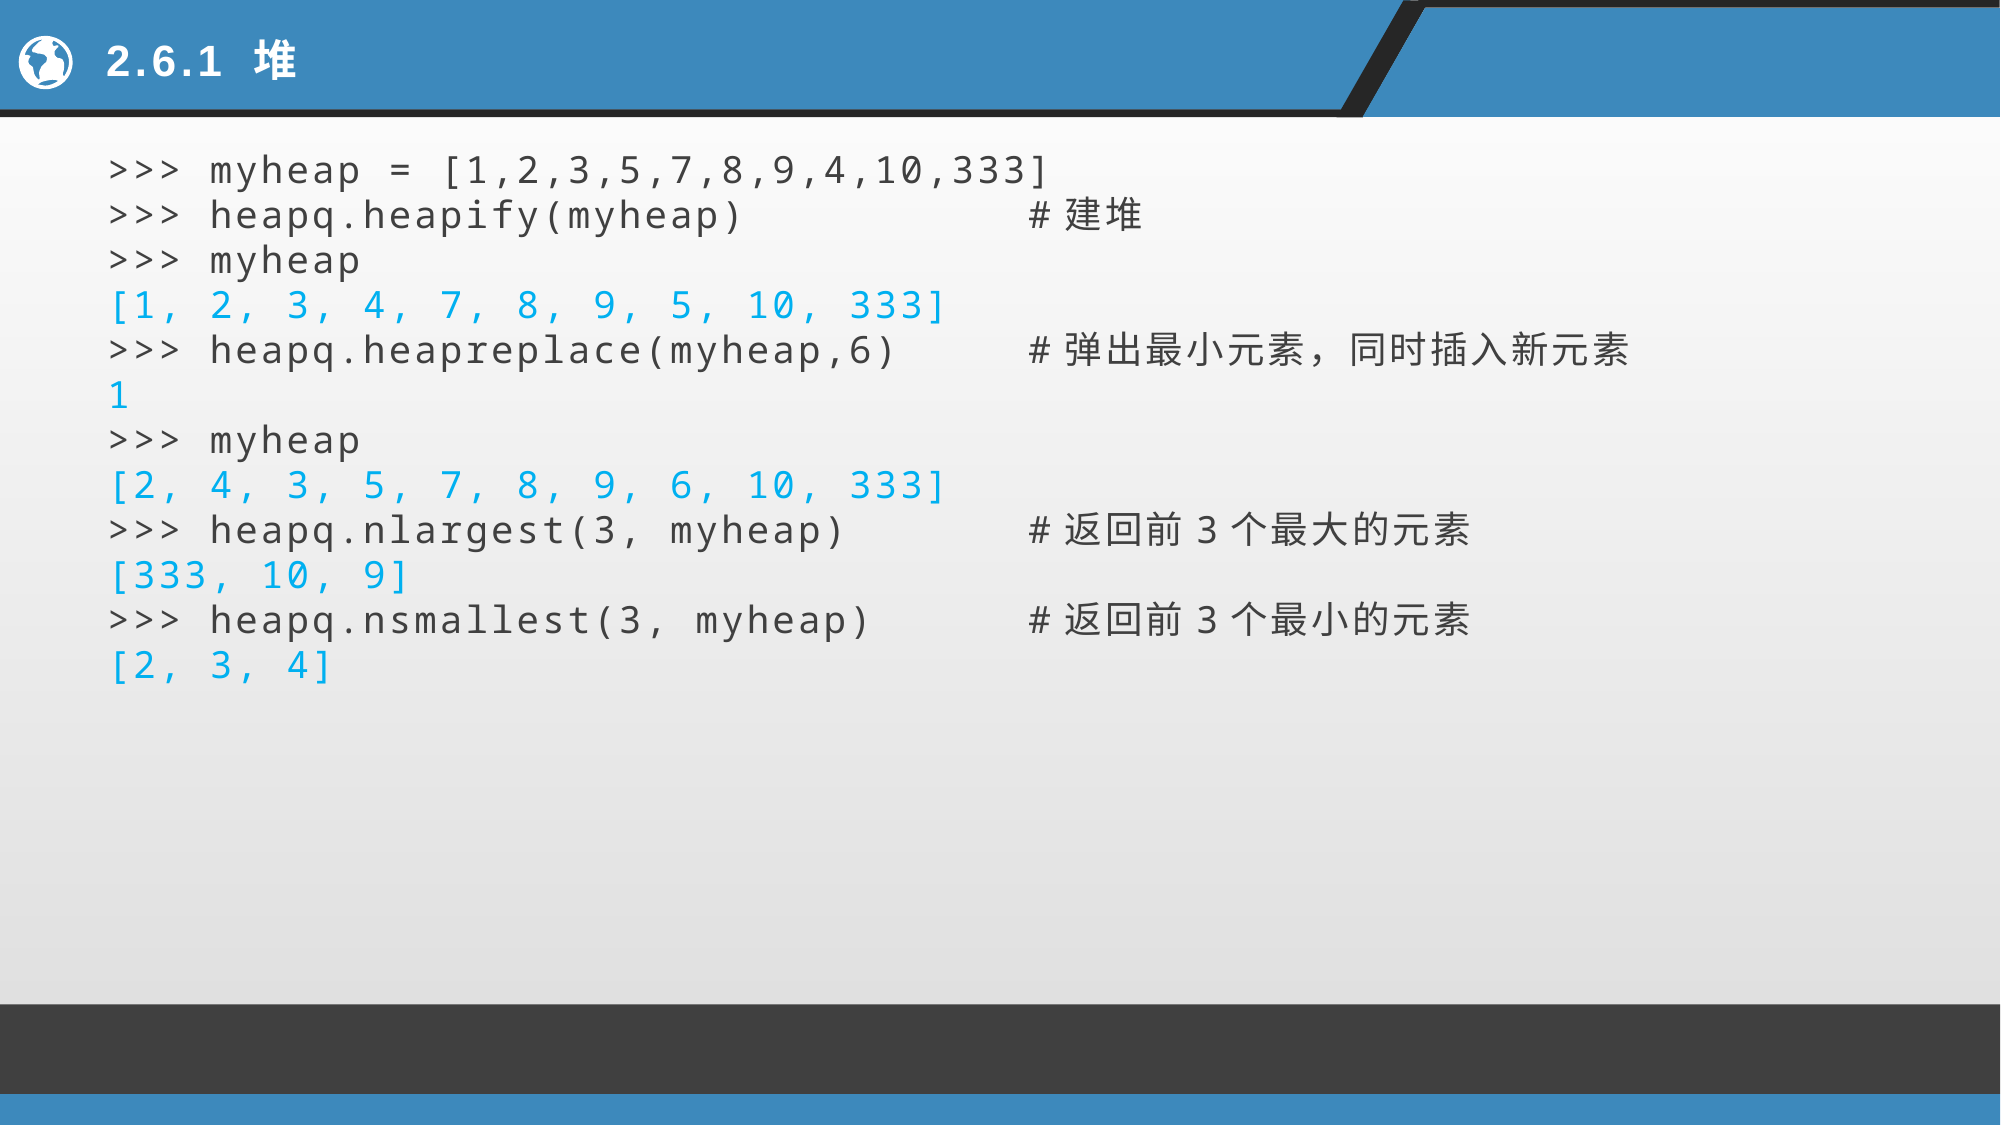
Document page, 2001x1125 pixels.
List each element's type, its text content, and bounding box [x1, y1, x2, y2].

title 2.6.1 堆 [90, 24, 977, 93]
list >>> myheap = [1,2,3,5,7,8,9,4,10,333] >>> heapq.heapify(myheap) #建堆 >>> myheap [1, 2, 3, 4, 7, 8, 9, 5, 10, 333] >>> heapq.heapreplace(myheap,6) #弹出最小元素，同时插入新元素 1 >>> myheap [2, 4, 3, 5, 7, 8, 9, 6, 10, 333] >>> heapq.nlargest(3, myheap) #返回前3个最大的元素 [333, 10, 9] >>> heapq.nsmallest(3, myheap) #返回前3个最小的元素 [2, 3, 4] [90, 146, 1921, 976]
